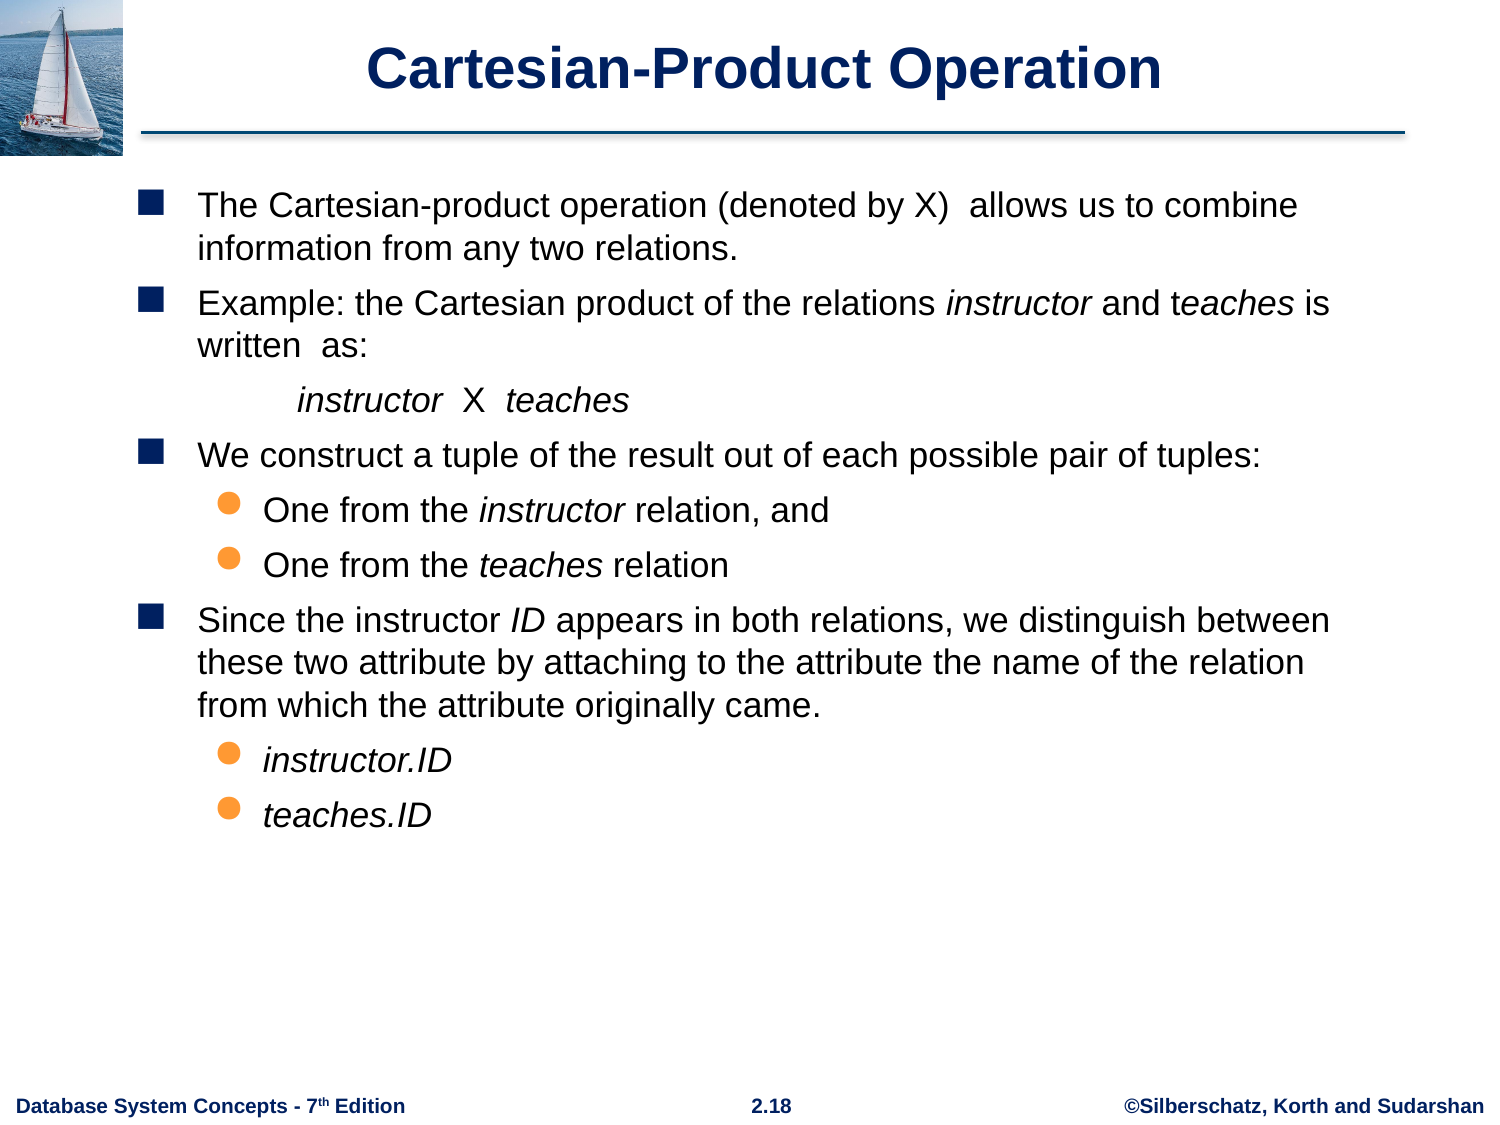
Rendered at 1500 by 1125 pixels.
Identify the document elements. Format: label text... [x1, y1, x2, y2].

picture [0, 0, 123, 156]
title Cartesian-Product Operation [125, 7, 1406, 109]
list The Cartesian-product operation (denoted by X) allows us to combine information from any two relations. Example: the Cartesian product of the relations instructor and teaches is written as: instructor X teaches We construct a tuple of the result out of each possible pair of tuples: One from the instructor relation, and One from the teaches relation Since the instructor ID appears in both relations, we distinguish between these two attribute by attaching to the attribute the name of the relation from which the attribute originally came. instructor.ID teaches.ID [126, 174, 1382, 978]
